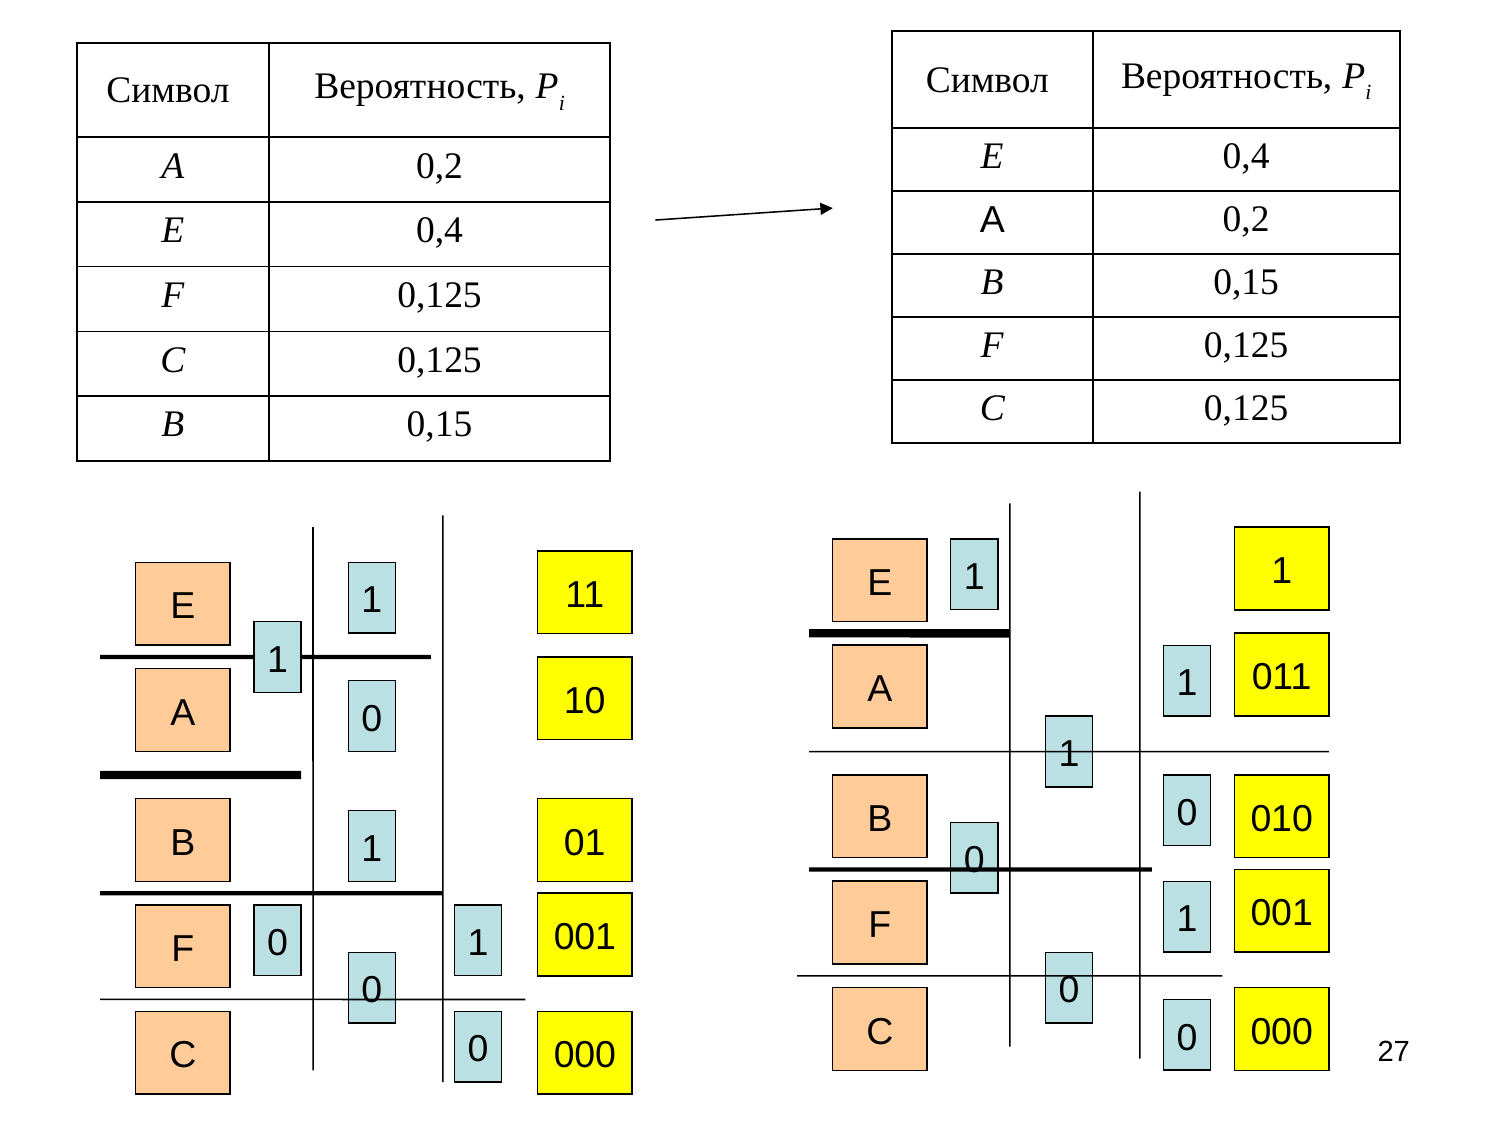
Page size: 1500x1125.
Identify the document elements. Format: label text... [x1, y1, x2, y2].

text_box 1 [454, 904, 502, 976]
text_box 1 [1163, 645, 1211, 717]
table_cell E [78, 203, 268, 266]
text_box 1 [253, 621, 301, 693]
table_cell 0,125 [270, 267, 609, 331]
table_cell 0,2 [270, 138, 609, 201]
text_box 11 [537, 550, 633, 634]
text_box A [135, 668, 231, 752]
table_cell F [893, 318, 1092, 379]
text_box 000 [537, 1011, 633, 1095]
text_box 001 [537, 893, 633, 976]
text_box 0 [253, 904, 301, 976]
text_box 0 [950, 870, 998, 894]
table_cell A [893, 192, 1092, 253]
table_cell 0,4 [1094, 129, 1399, 190]
text_box F [832, 881, 928, 964]
text_box 000 [1234, 987, 1329, 1024]
text_box 0 [348, 1000, 396, 1024]
text_box 1 [1234, 527, 1329, 610]
table_cell 0,125 [1094, 318, 1399, 379]
text_box 001 [1234, 869, 1329, 953]
table_cell A [78, 138, 268, 201]
text_box [655, 202, 833, 221]
text_box 0 [348, 680, 396, 752]
table_cell 0,4 [270, 203, 609, 266]
text_box 1 [1045, 716, 1093, 751]
table_cell C [893, 381, 1092, 442]
text_box 0 [950, 822, 998, 869]
text_box 1 [348, 562, 396, 634]
text_box 0 [1163, 774, 1211, 846]
table_cell 0,125 [270, 332, 609, 395]
table_cell B [893, 255, 1092, 316]
table_header Вероятность, Pi [270, 44, 609, 136]
text_box 0 [1045, 952, 1093, 975]
text_box 1 [1163, 881, 1211, 953]
table_header Символ [78, 44, 268, 136]
table_cell 0,15 [1094, 255, 1399, 316]
table_cell B [78, 397, 268, 460]
text_box 0 [1045, 976, 1093, 1024]
text_box A [832, 645, 928, 728]
text_box 1 [348, 810, 396, 882]
table_cell E [893, 129, 1092, 190]
text_box 0 [348, 952, 396, 999]
text_box C [832, 987, 928, 1071]
text_box C [135, 1011, 231, 1095]
text_box B [832, 774, 928, 858]
text_box 1 [950, 538, 998, 610]
table_header Вероятность, Pi [1094, 32, 1399, 127]
table_cell F [78, 267, 268, 331]
text_box E [135, 562, 231, 646]
slide_number 27 [1074, 1024, 1426, 1103]
text_box 1 [1045, 752, 1093, 787]
table_cell C [78, 332, 268, 395]
table_header Символ [893, 32, 1092, 127]
text_box B [135, 798, 231, 882]
text_box 011 [1234, 633, 1329, 716]
table_cell 0,125 [1094, 381, 1399, 442]
text_box 010 [1234, 774, 1329, 858]
table_cell 0,2 [1094, 192, 1399, 253]
text_box 0 [454, 1011, 502, 1083]
text_box 0 [1163, 999, 1211, 1024]
text_box E [832, 538, 928, 622]
text_box 10 [537, 656, 633, 740]
text_box 01 [537, 798, 633, 882]
table_cell 0,15 [270, 397, 609, 460]
